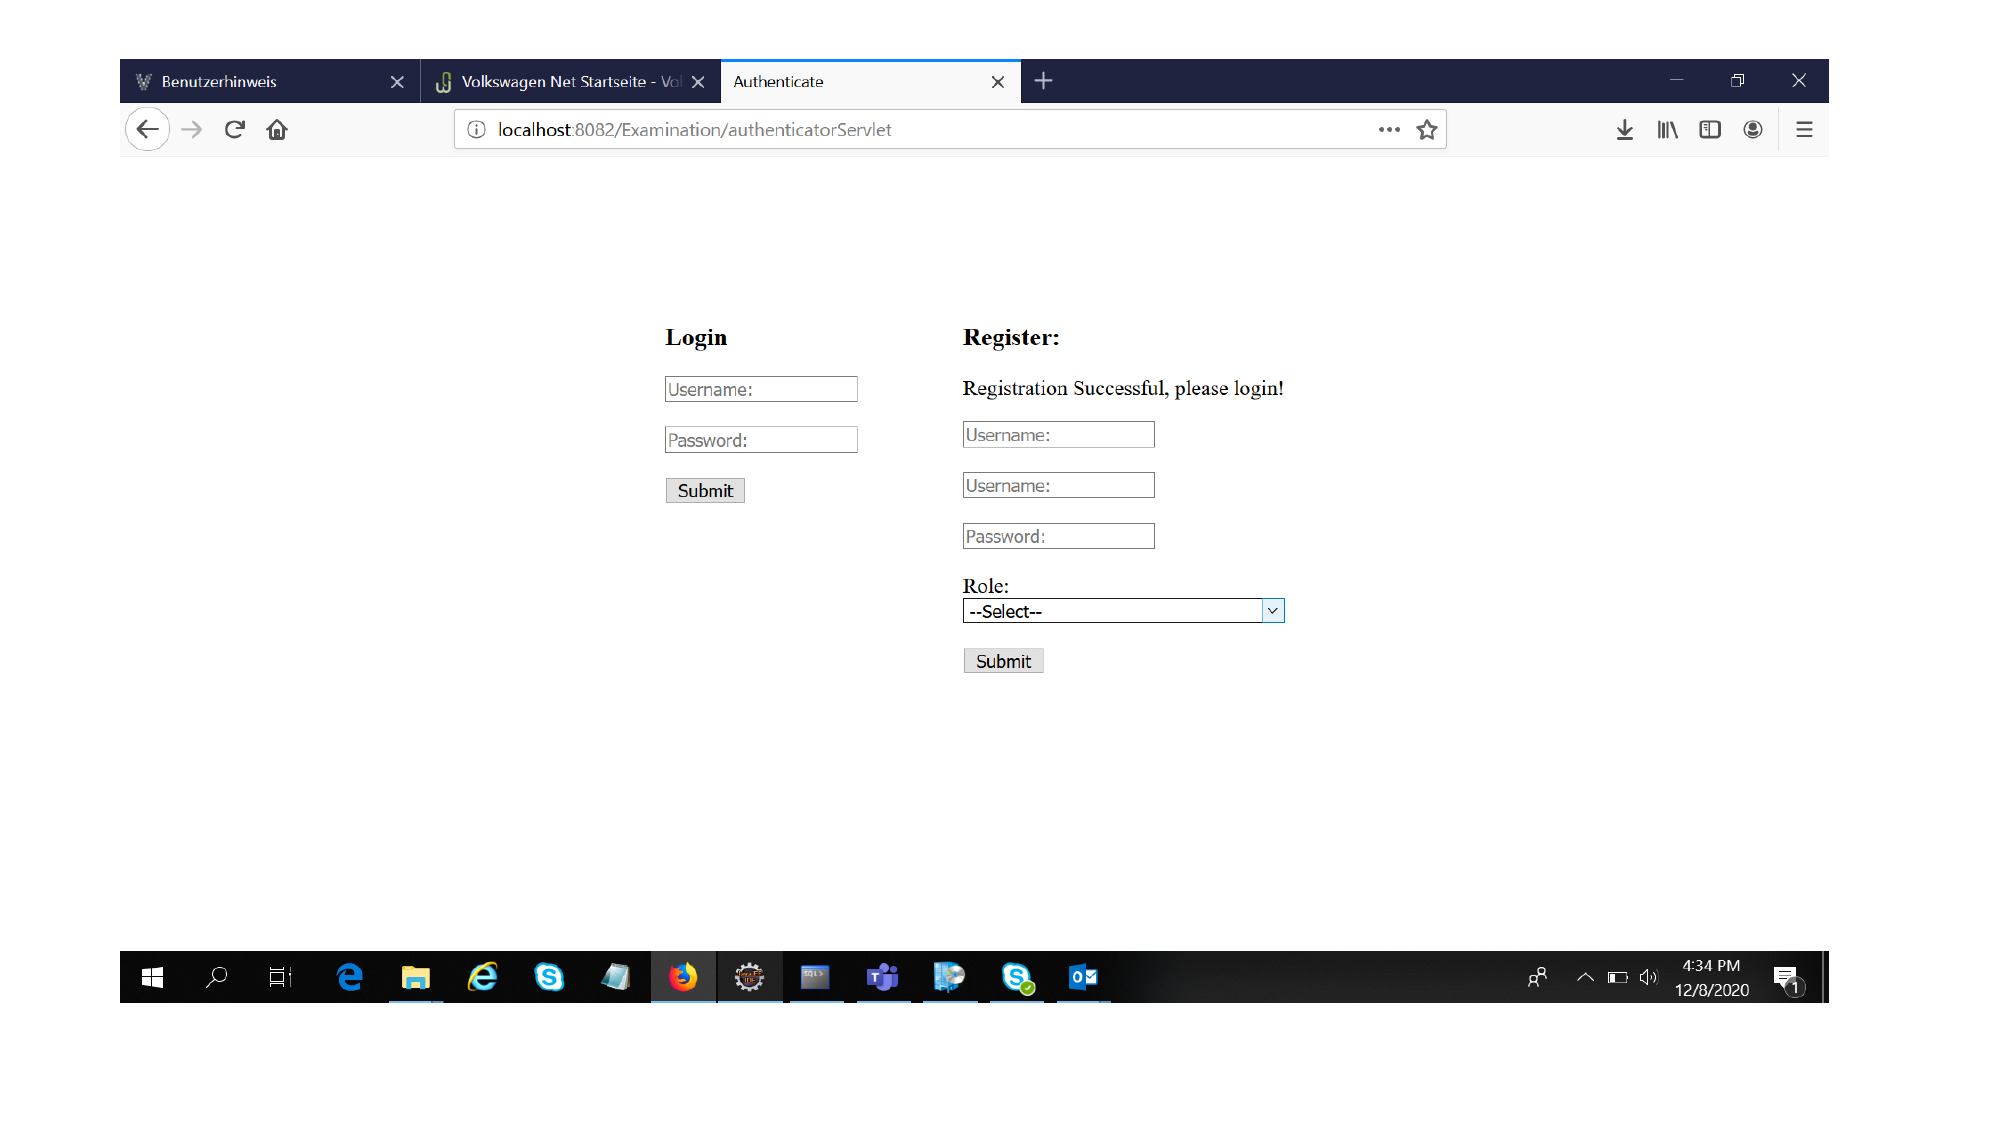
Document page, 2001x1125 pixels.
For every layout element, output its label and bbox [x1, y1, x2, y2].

list [120, 59, 1829, 1003]
